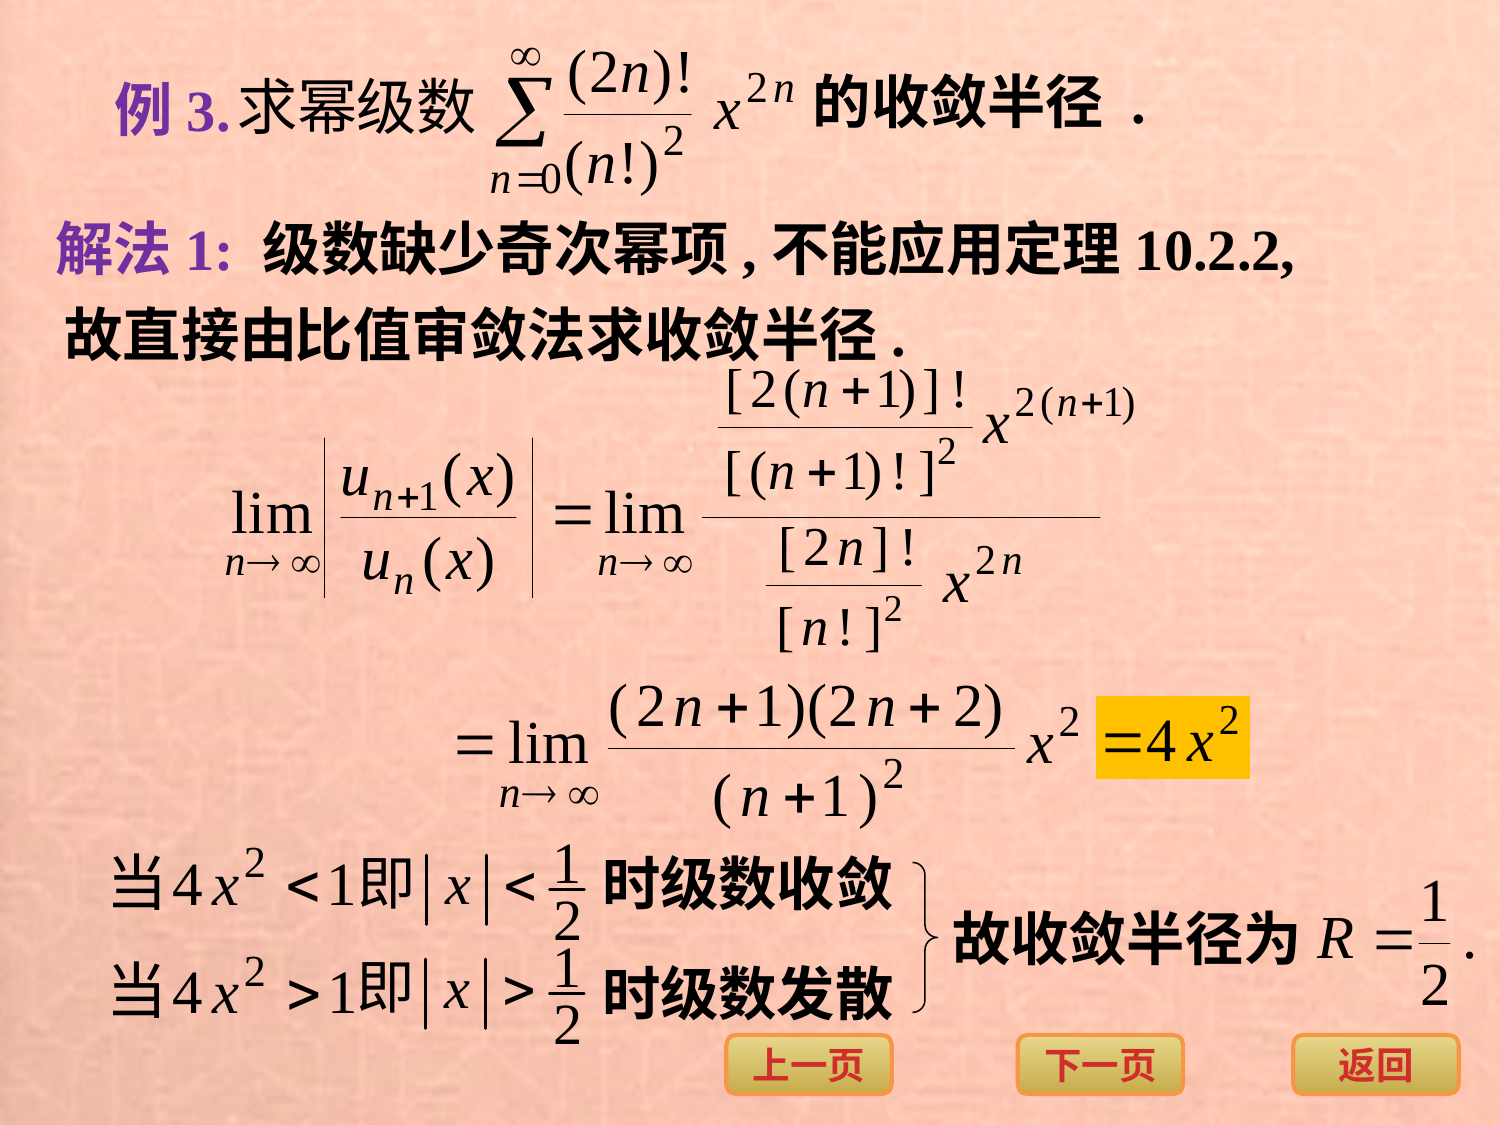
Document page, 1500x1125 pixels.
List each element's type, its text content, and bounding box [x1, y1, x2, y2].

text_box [447, 674, 1090, 834]
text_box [220, 431, 1105, 602]
text_box 时级数发散 [595, 950, 938, 1035]
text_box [358, 937, 590, 1051]
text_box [937, 536, 1026, 608]
text_box 例3. [99, 65, 232, 153]
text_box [237, 28, 799, 201]
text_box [359, 833, 589, 936]
picture [0, 0, 1500, 1125]
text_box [1095, 695, 1251, 780]
text_box 解法1: 级数缺少奇次幂项,不能应用定理10.2.2, [40, 204, 1423, 290]
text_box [1312, 869, 1476, 1010]
text_box 的收敛半径 . [803, 57, 1211, 143]
text_box 故收敛半径为 [937, 895, 1307, 980]
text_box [112, 837, 353, 924]
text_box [714, 361, 976, 505]
text_box 故直接由 [49, 290, 313, 376]
text_box 比值审敛法求收敛半径. [313, 290, 943, 376]
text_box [762, 519, 926, 663]
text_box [976, 377, 1138, 449]
text_box [912, 862, 938, 1013]
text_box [112, 945, 352, 1032]
text_box 时级数收敛 [593, 843, 925, 925]
